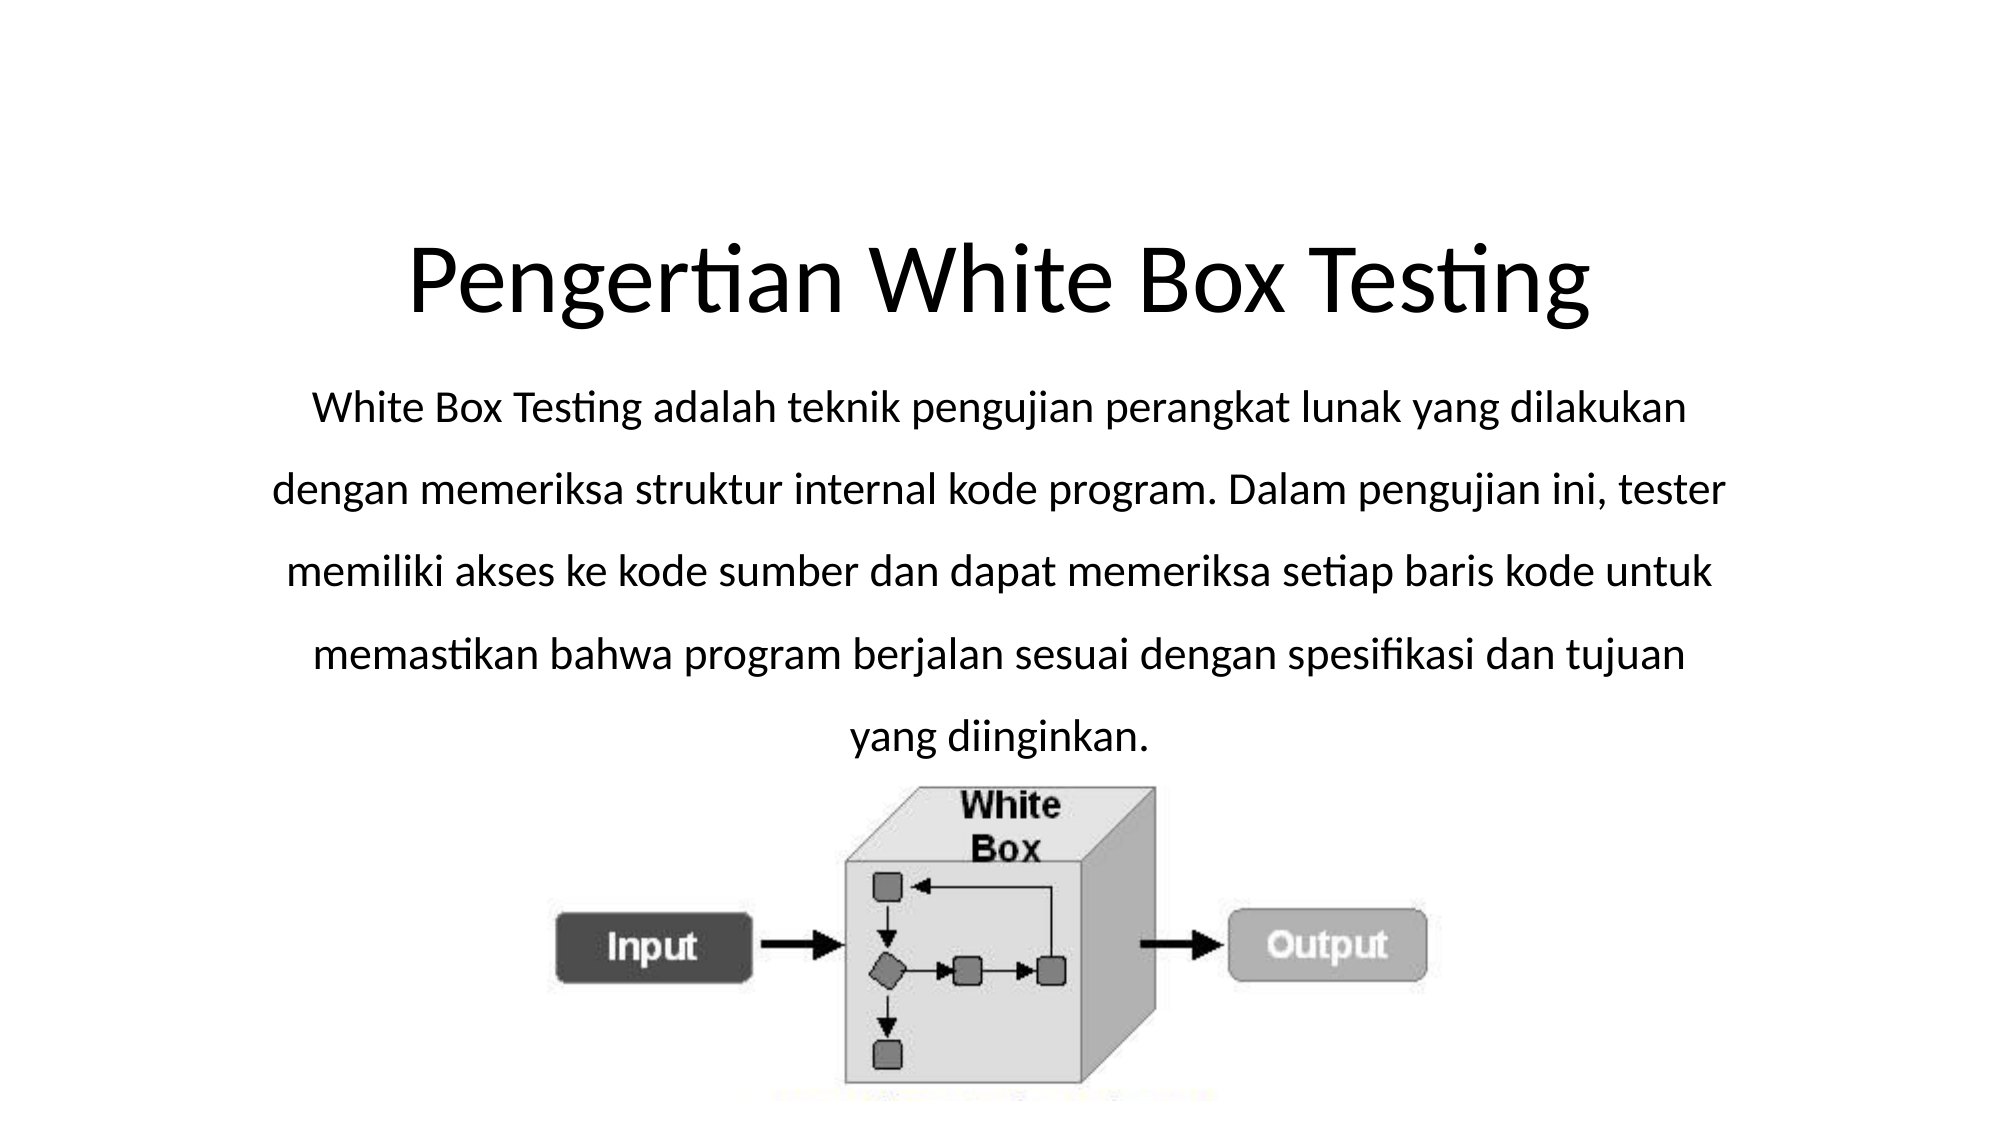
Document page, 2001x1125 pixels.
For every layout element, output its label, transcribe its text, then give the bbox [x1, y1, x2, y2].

subtitle White Box Testing adalah teknik pengujian perangkat lunak yang dilakukan dengan memeriksa struktur internal kode program. Dalam pengujian ini, tester memiliki akses ke kode sumber dan dapat memeriksa setiap baris kode untuk memastikan bahwa program berjalan sesuai dengan spesifikasi dan tujuan yang diinginkan. [249, 341, 1750, 750]
picture [516, 767, 1484, 1101]
title Pengertian White Box Testing [249, 184, 1750, 341]
